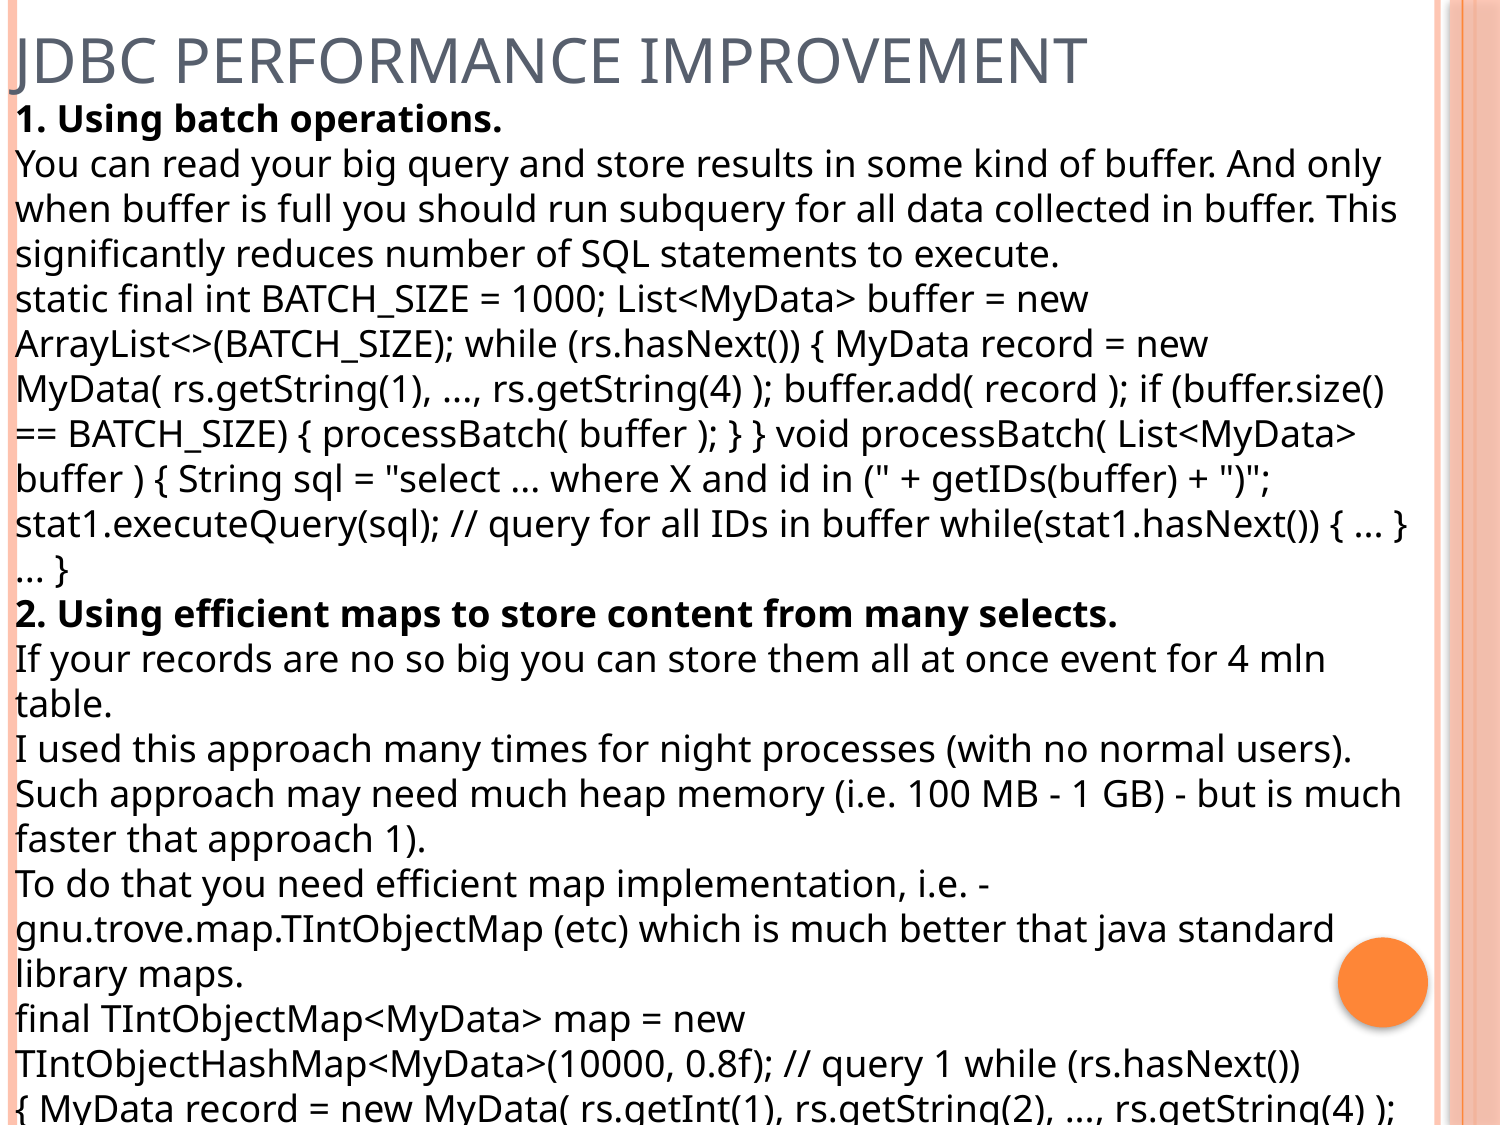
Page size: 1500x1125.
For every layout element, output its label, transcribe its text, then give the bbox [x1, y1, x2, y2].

title Jdbc Performance Improvement [0, 0, 1413, 87]
text_box 1. Using batch operations. You can read your big query and store results in some kind of buffer. And only when buffer is full you should run subquery for all data collected in buffer. This significantly reduces number of SQL statements to execute. static final int BATCH_SIZE = 1000; List<MyData> buffer = new ArrayList<>(BATCH_SIZE); while (rs.hasNext()) { MyData record = new MyData( rs.getString(1), ..., rs.getString(4) ); buffer.add( record ); if (buffer.size() == BATCH_SIZE) { processBatch( buffer ); } } void processBatch( List<MyData> buffer ) { String sql = "select ... where X and id in (" + getIDs(buffer) + ")"; stat1.executeQuery(sql); // query for all IDs in buffer while(stat1.hasNext()) { ... } ... } 2. Using efficient maps to store content from many selects. If your records are no so big you can store them all at once event for 4 mln table. I used this approach many times for night processes (with no normal users). Such approach may need much heap memory (i.e. 100 MB - 1 GB) - but is much faster that approach 1). To do that you need efficient map implementation, i.e. - gnu.trove.map.TIntObjectMap (etc) which is much better that java standard library maps. final TIntObjectMap<MyData> map = new TIntObjectHashMap<MyData>(10000, 0.8f); // query 1 while (rs.hasNext()) { MyData record = new MyData( rs.getInt(1), rs.getString(2), ..., rs.getString(4) ); map.put(record.getId(), record); } // query 2 while (rs.hasNext()) { int id = rs.getInt(1); // my data id String x = rs.getString(...); int y = rs.getInt(...); MyData record = map.get(id); record.add( new MyDetail(x,y) ); } // query 3 // same pattern as query 2 After this you have map filled with all data collected. Probably with a lot of memory allocated. This is why you can use that method only if you hava such resources. Another topic is how to write MyData and MyDetail classes to be as small as possible. You can use some tricks: storing 3 integers (with limited range) in 1 long variable (using util for bit shifting) storing Date objects as integer (yymmdd) calling str.intern() for each string fetched from DB [0, 87, 1425, 1125]
